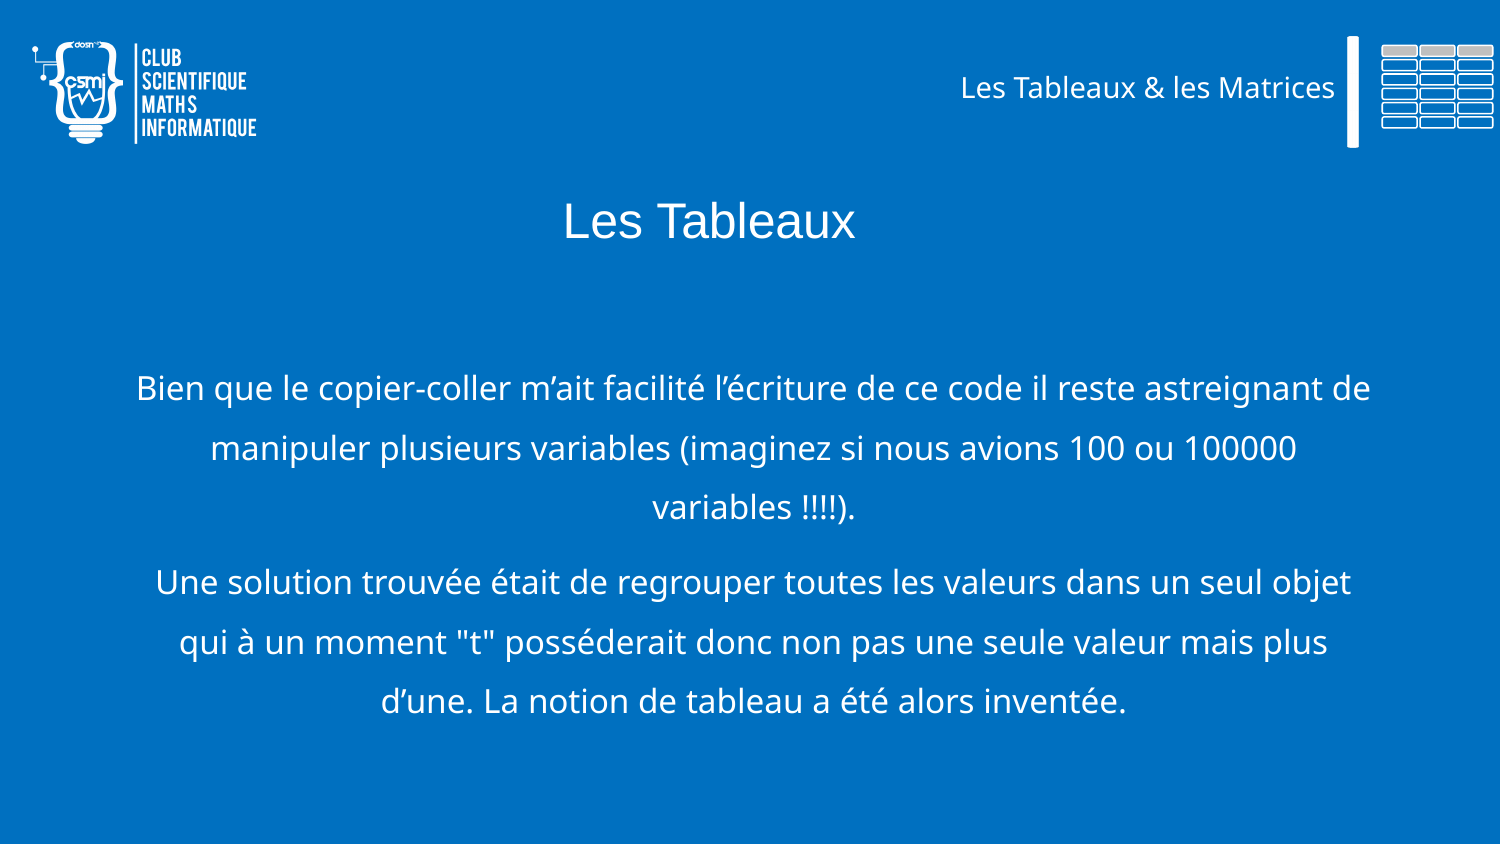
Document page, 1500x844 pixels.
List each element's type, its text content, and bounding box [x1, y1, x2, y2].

picture [1347, 36, 1360, 148]
picture [31, 41, 257, 144]
text_box Les Tableaux [547, 181, 885, 257]
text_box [1381, 45, 1493, 129]
text_box Bien que le copier-coller m’ait facilité l’écriture de ce code il reste astreignant de manipuler plusieurs variables (imaginez si nous avions 100 ou 100000 variables !!!!). [102, 339, 1407, 534]
text_box Les Tableaux & les Matrices [930, 54, 1342, 107]
text_box Une solution trouvée était de regrouper toutes les valeurs dans un seul objet qui à un moment "t" posséderait donc non pas une seule valeur mais plus d’une. La notion de tableau a été alors inventée. [114, 533, 1395, 728]
